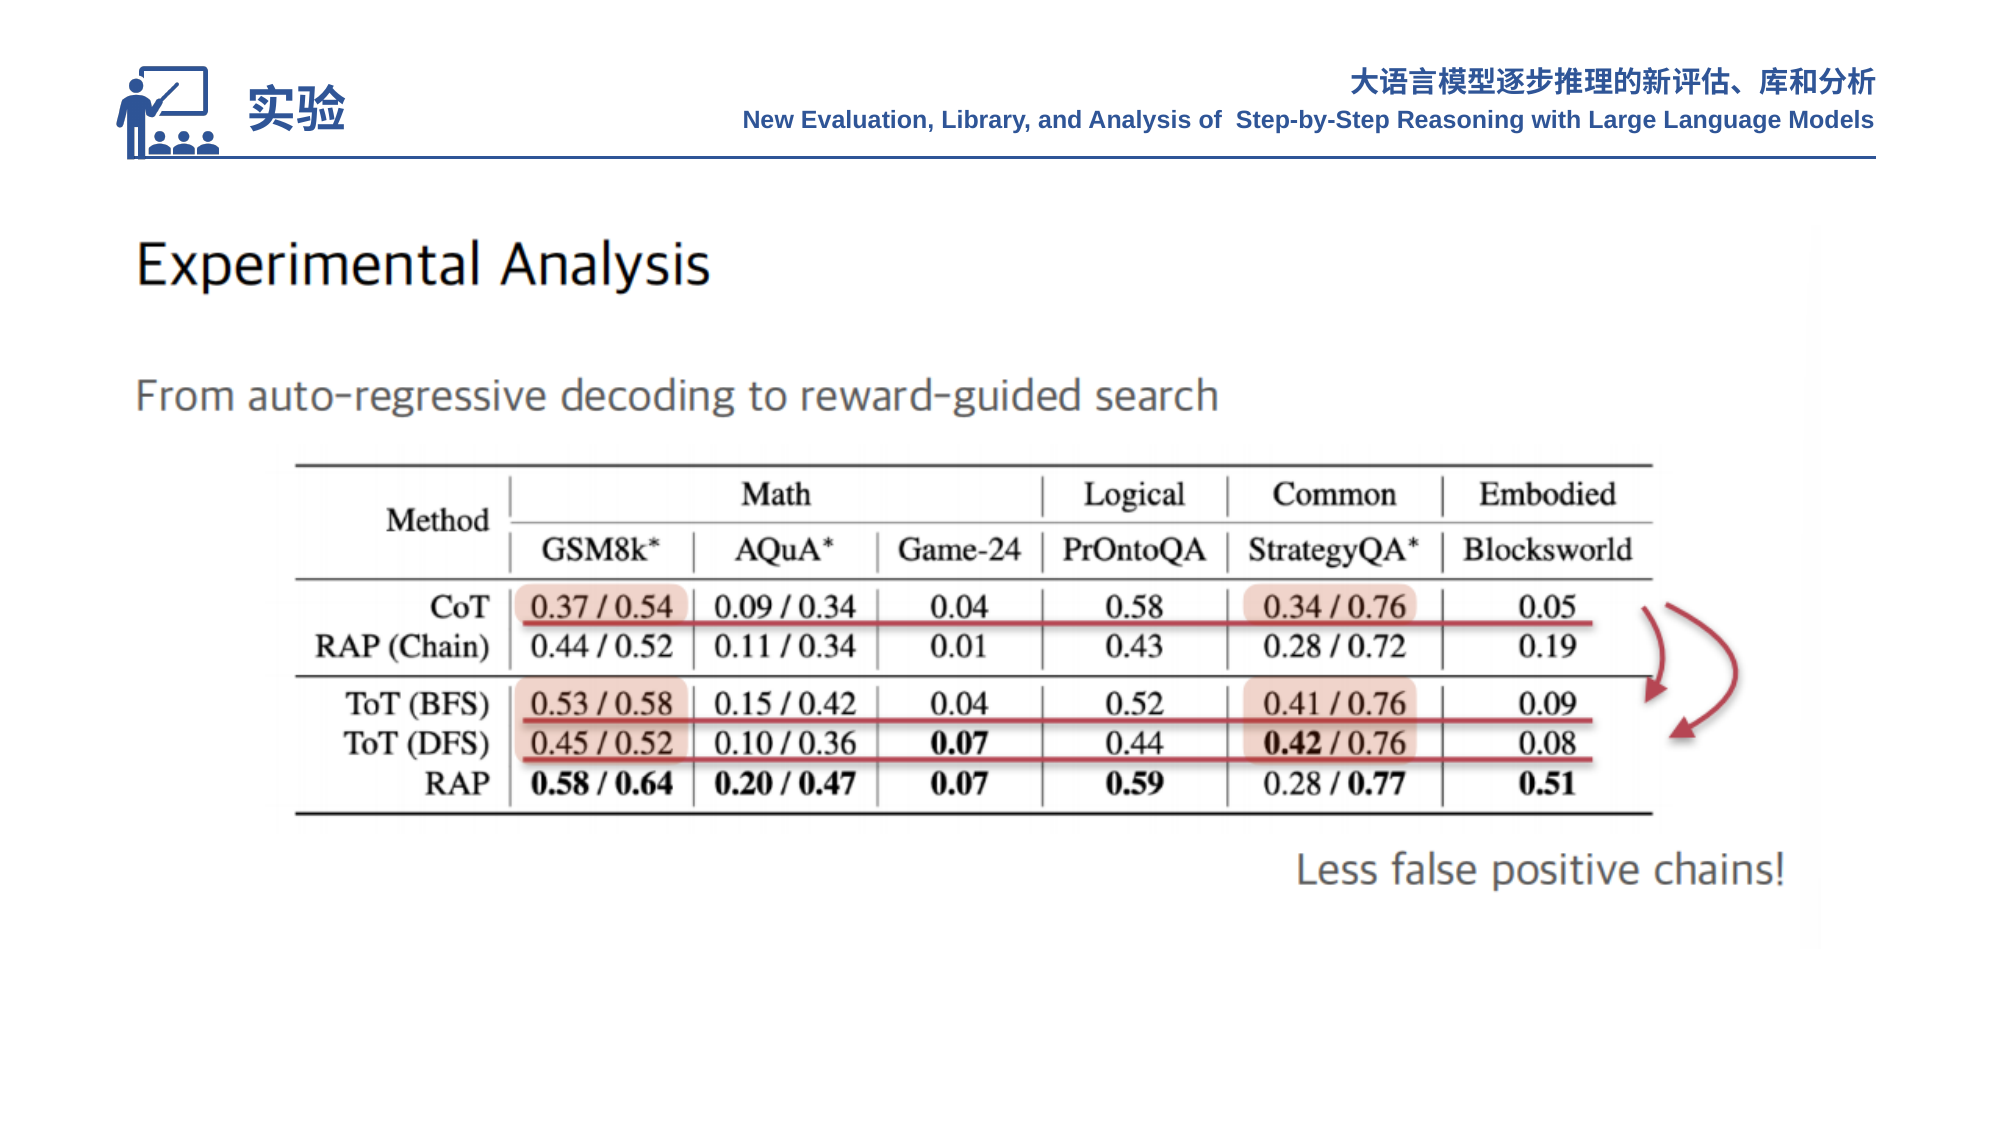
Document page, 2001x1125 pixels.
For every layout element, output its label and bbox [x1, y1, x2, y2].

text_box [110, 53, 1877, 170]
text_box [295, 49, 1893, 143]
picture [110, 224, 1821, 950]
